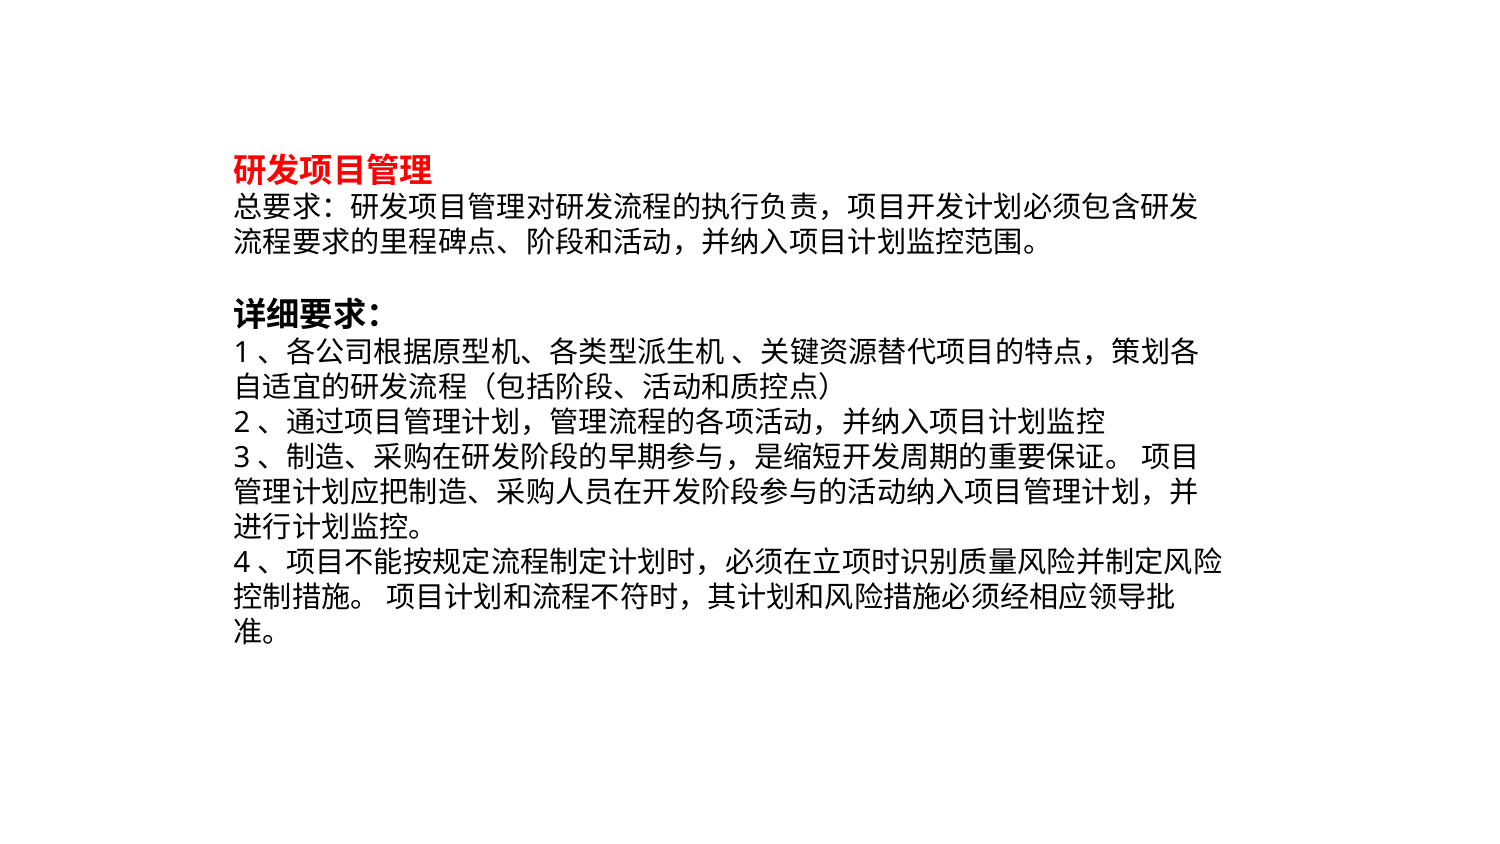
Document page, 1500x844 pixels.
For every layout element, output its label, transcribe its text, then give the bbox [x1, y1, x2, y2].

text_box 研发项目管理 总要求：研发项目管理对研发流程的执行负责，项目开发计划必须包含研发流程要求的里程碑点、阶段和活动，并纳入项目计划监控范围。 详细要求： 1、各公司根据原型机、各类型派生机 、关键资源替代项目的特点，策划各自适宜的研发流程（包括阶段、活动和质控点） 2、通过项目管理计划，管理流程的各项活动，并纳入项目计划监控 3、制造、采购在研发阶段的早期参与，是缩短开发周期的重要保证。 项目管理计划应把制造、采购人员在开发阶段参与的活动纳入项目管理计划，并进行计划监控。 4、项目不能按规定流程制定计划时，必须在立项时识别质量风险并制定风险控制措施。 项目计划和流程不符时，其计划和风险措施必须经相应领导批准。 [218, 141, 1241, 656]
